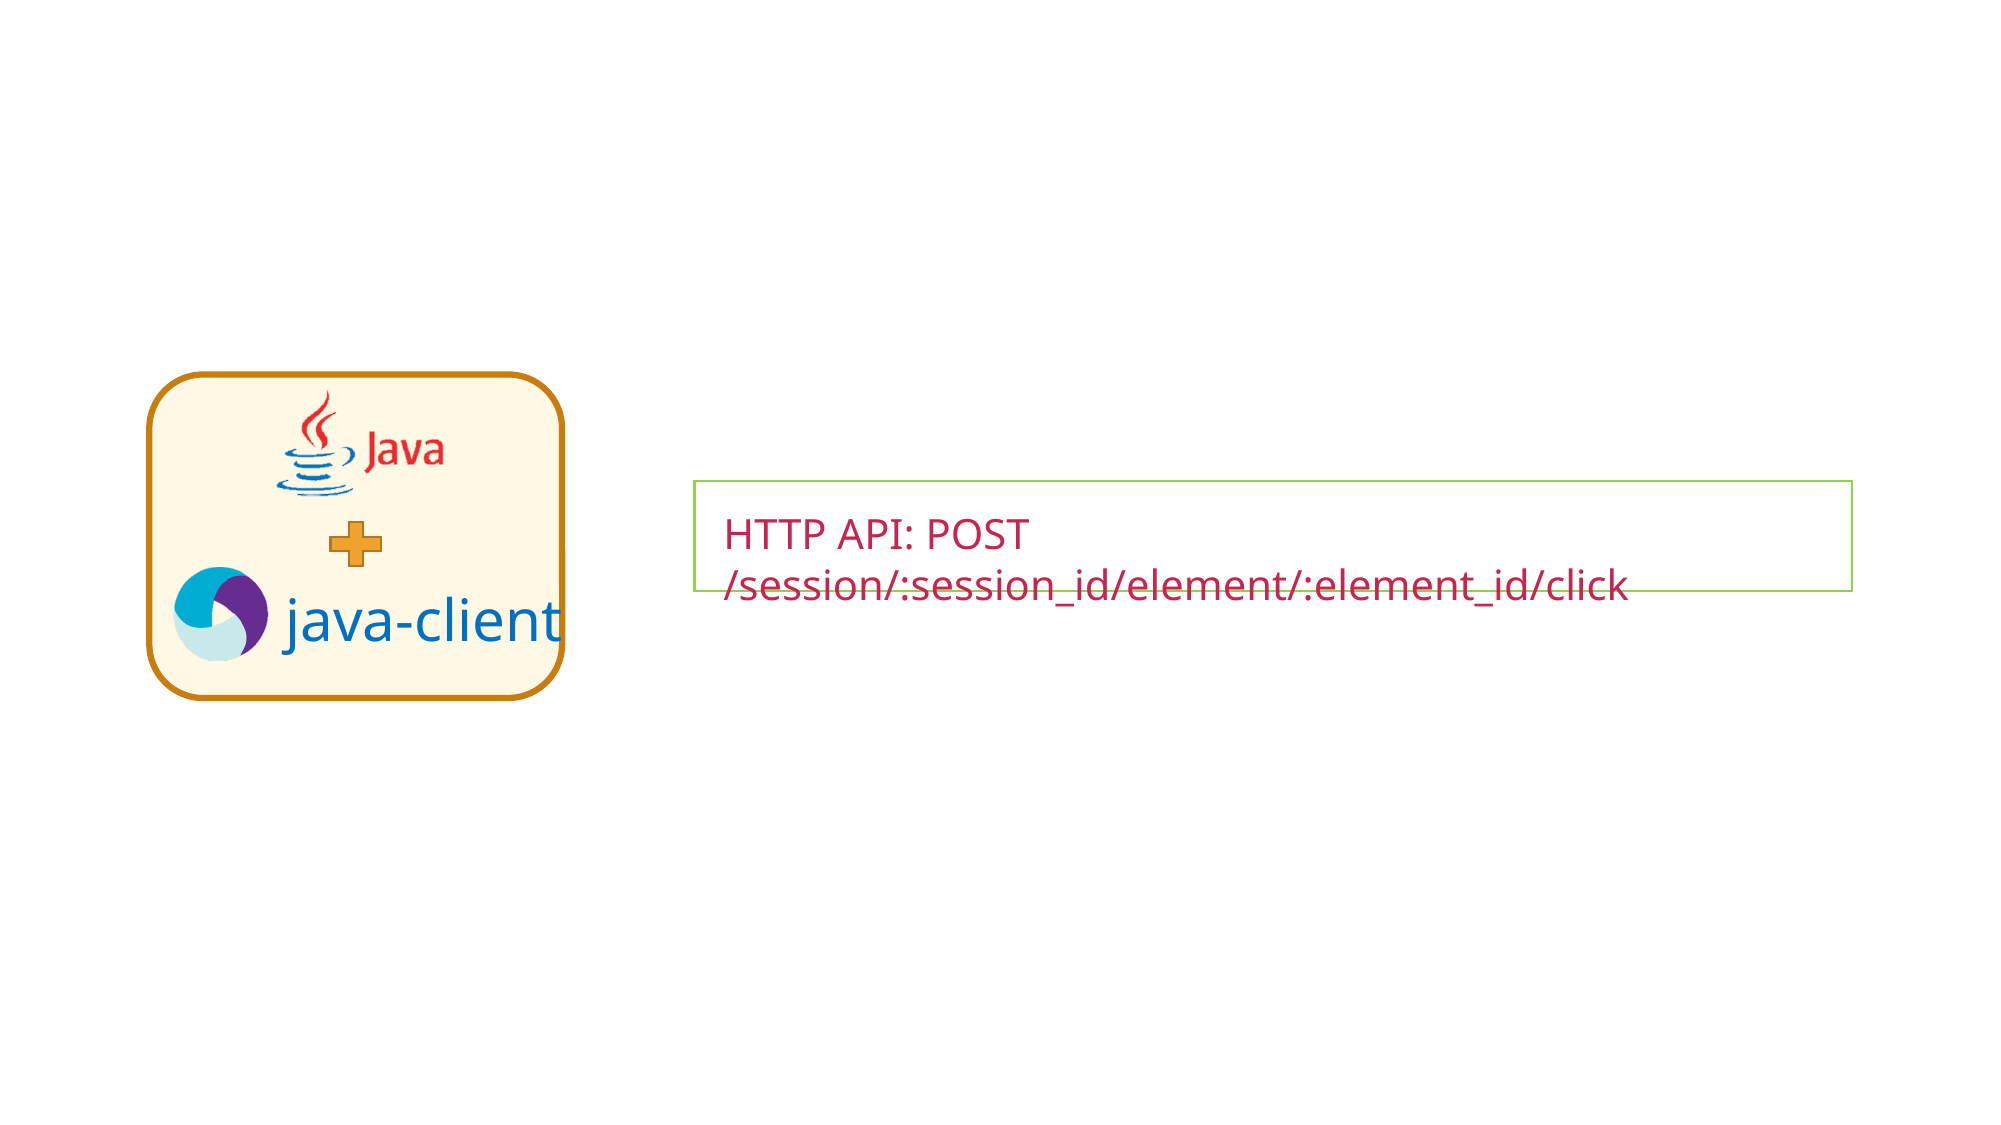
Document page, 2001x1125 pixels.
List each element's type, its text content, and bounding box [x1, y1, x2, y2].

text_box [158, 567, 630, 662]
text_box HTTP API: POST /session/:session_id/element/:element_id/click [708, 500, 1866, 616]
text_box [693, 480, 1853, 592]
picture [258, 383, 469, 513]
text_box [149, 374, 563, 699]
